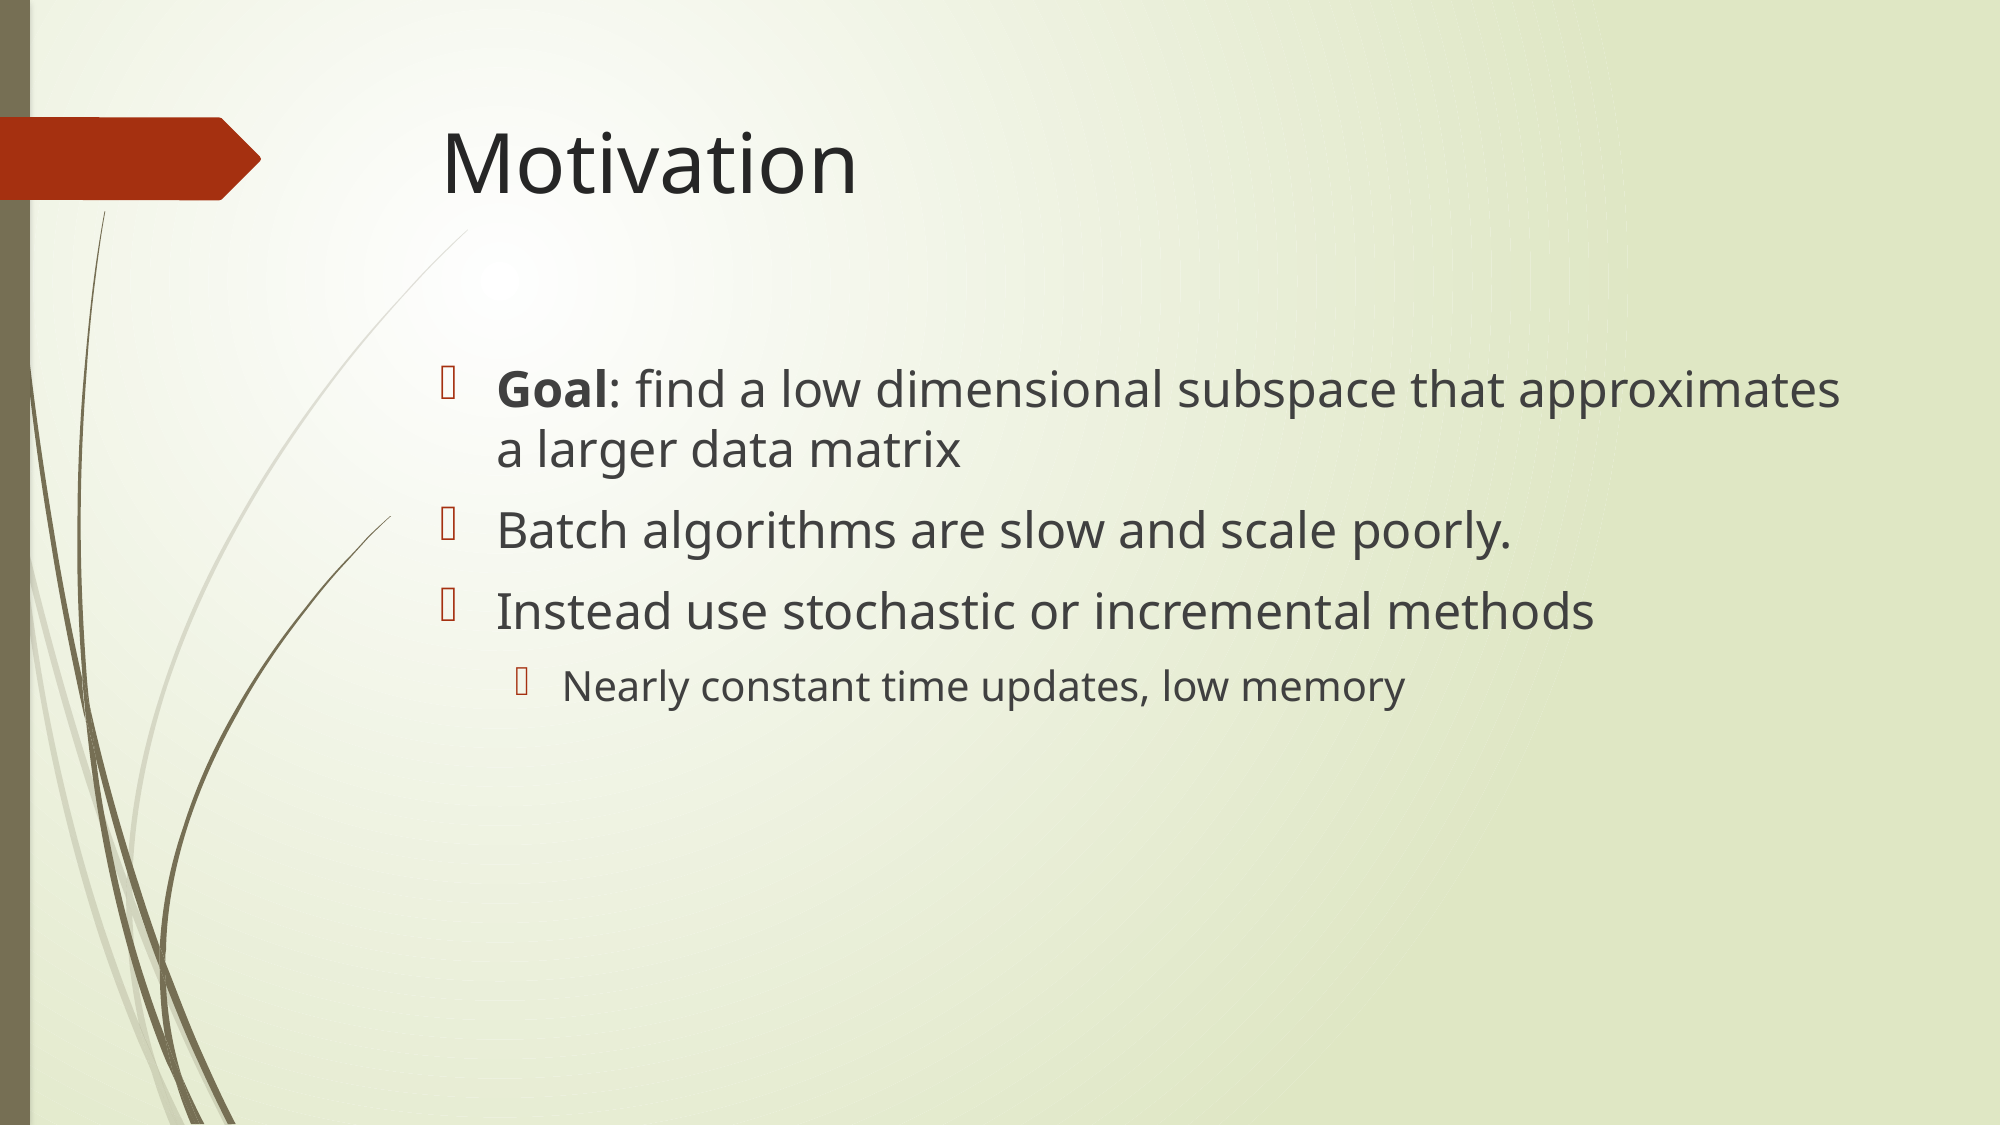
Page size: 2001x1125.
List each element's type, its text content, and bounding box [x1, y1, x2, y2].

title Motivation [425, 102, 1888, 313]
list Goal: find a low dimensional subspace that approximates a larger data matrix Batch algorithms are slow and scale poorly. Instead use stochastic or incremental methods Nearly constant time updates, low memory [424, 350, 1888, 970]
